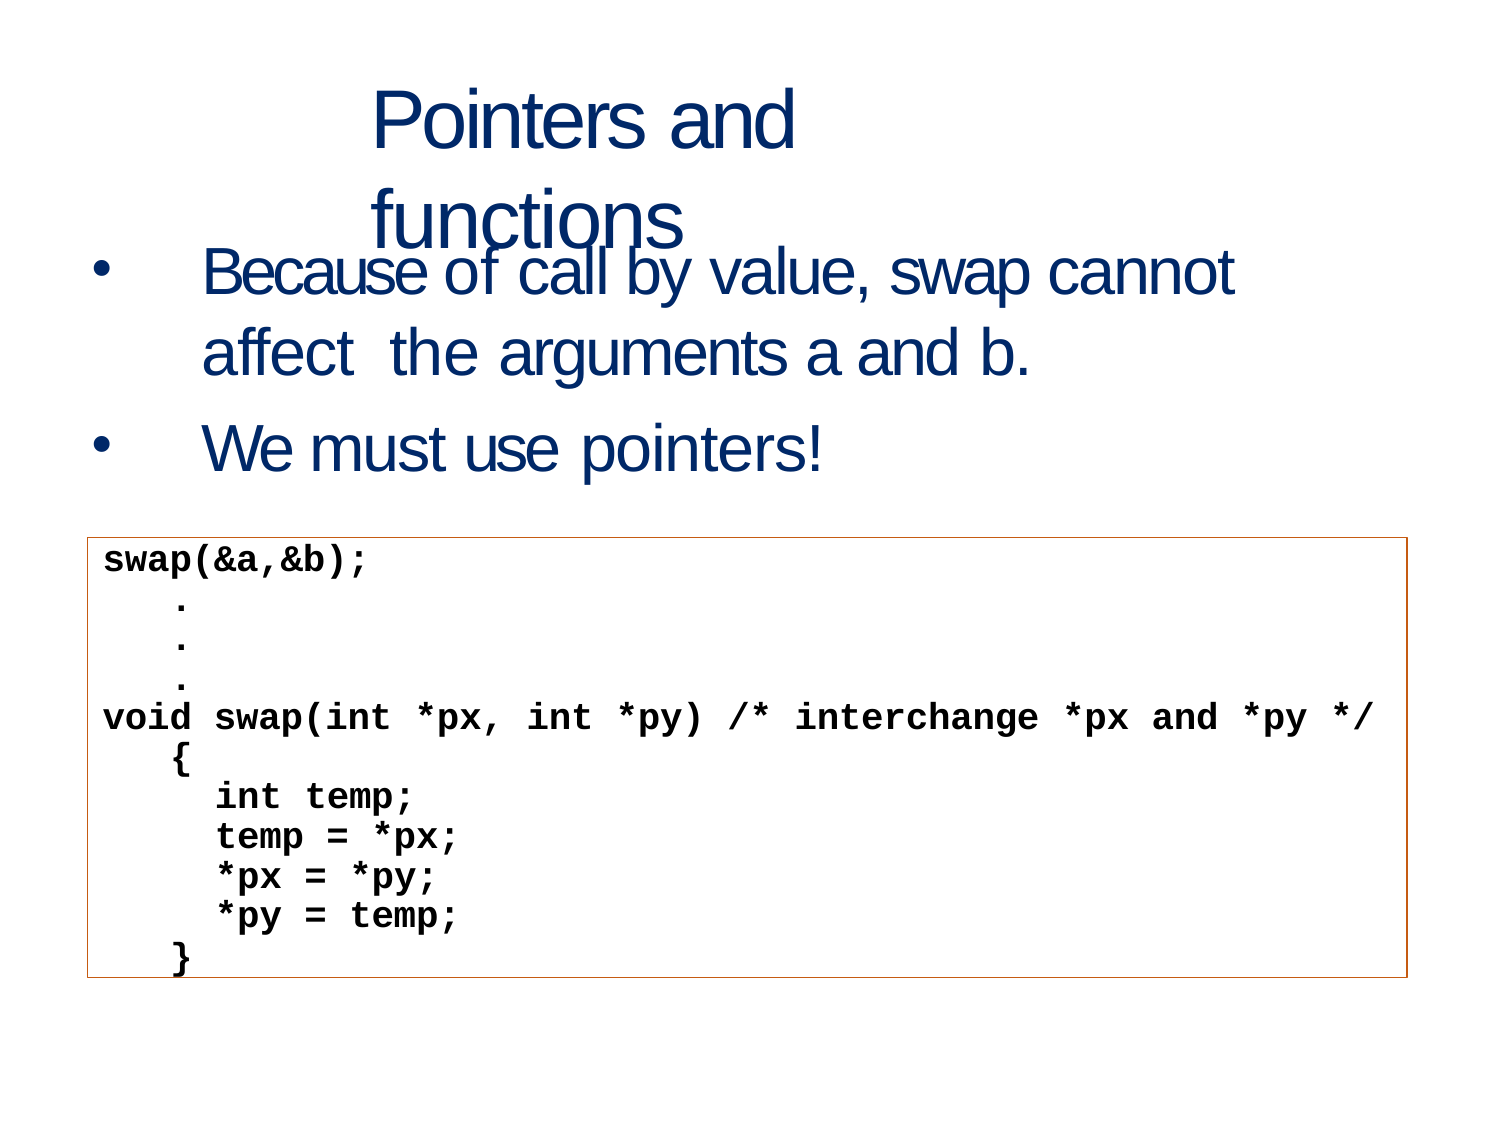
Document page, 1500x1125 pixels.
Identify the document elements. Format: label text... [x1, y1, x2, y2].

text_box Because of call by value, swap cannot affect the arguments a and b. We must use pointers! [88, 226, 1386, 485]
title Pointers and functions [368, 63, 1129, 226]
text_box swap(&a,&b); . . . void swap(int *px, int *py) /* interchange *px and *py */ { int temp; temp = *px; *px = *py; *py = temp; } [87, 537, 1408, 978]
